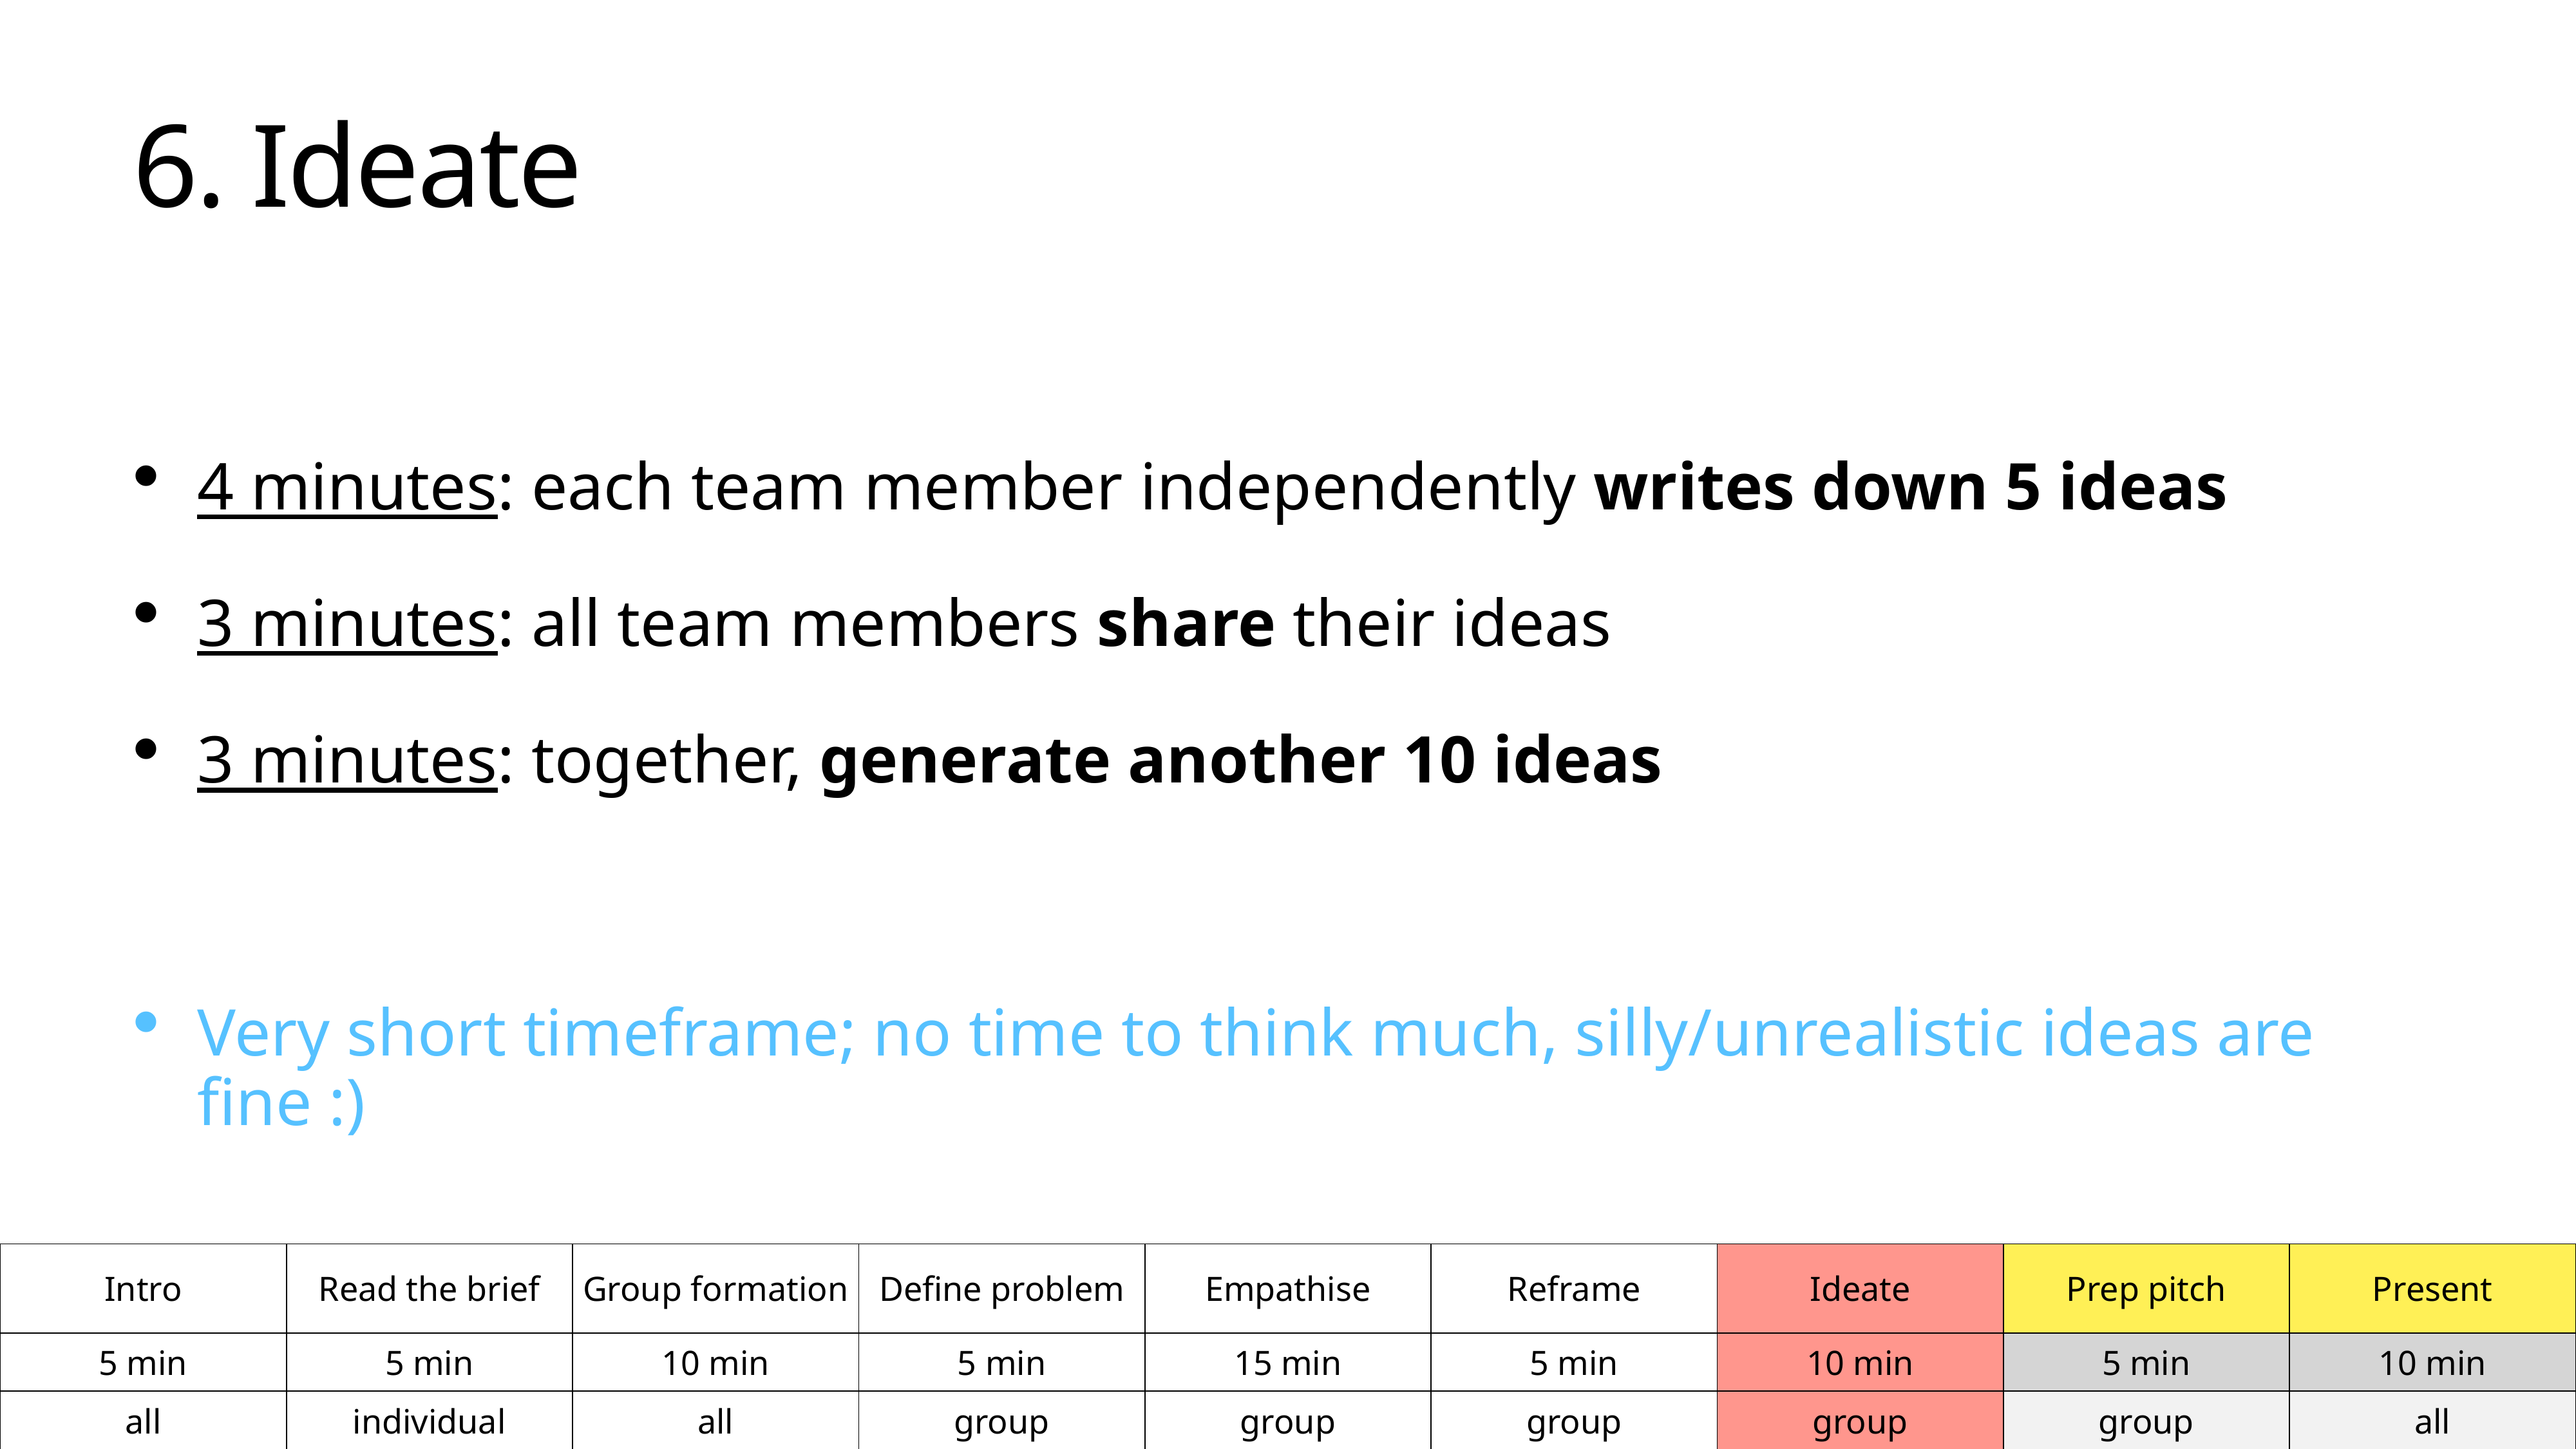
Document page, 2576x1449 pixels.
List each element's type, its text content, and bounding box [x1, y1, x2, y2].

table_header Reframe [1432, 1244, 1717, 1332]
list 4 minutes: each team member independently writes down 5 ideas 3 minutes: all team members share their ideas 3 minutes: together, generate another 10 ideas Very short timeframe; no time to think much, silly/unrealistic ideas are fine :) [127, 448, 2449, 1244]
table_header Empathise [1146, 1244, 1430, 1332]
table_cell group [2004, 1392, 2289, 1449]
table_cell group [859, 1392, 1144, 1449]
table_header Group formation [573, 1244, 858, 1332]
table_header Define problem [859, 1244, 1144, 1332]
table_cell individual [287, 1392, 572, 1449]
table_cell 10 min [573, 1334, 858, 1390]
table_header Read the brief [287, 1244, 572, 1332]
table_cell 5 min [859, 1334, 1144, 1390]
table_cell all [1, 1392, 286, 1449]
title 6. Ideate [127, 113, 2449, 266]
table_cell 10 min [2290, 1334, 2575, 1390]
table_cell 5 min [2004, 1334, 2289, 1390]
table_cell group [1432, 1392, 1717, 1449]
table_cell 5 min [1, 1334, 286, 1390]
table_cell group [1718, 1392, 2003, 1449]
table_cell 5 min [1432, 1334, 1717, 1390]
table_header Present [2290, 1244, 2575, 1332]
table_cell 15 min [1146, 1334, 1430, 1390]
table_header Prep pitch [2004, 1244, 2289, 1332]
table_cell group [1146, 1392, 1430, 1449]
table_cell 10 min [1718, 1334, 2003, 1390]
table_cell 5 min [287, 1334, 572, 1390]
table_cell all [573, 1392, 858, 1449]
table_header Ideate [1718, 1244, 2003, 1332]
table_header Intro [1, 1244, 286, 1332]
table_cell all [2290, 1392, 2575, 1449]
